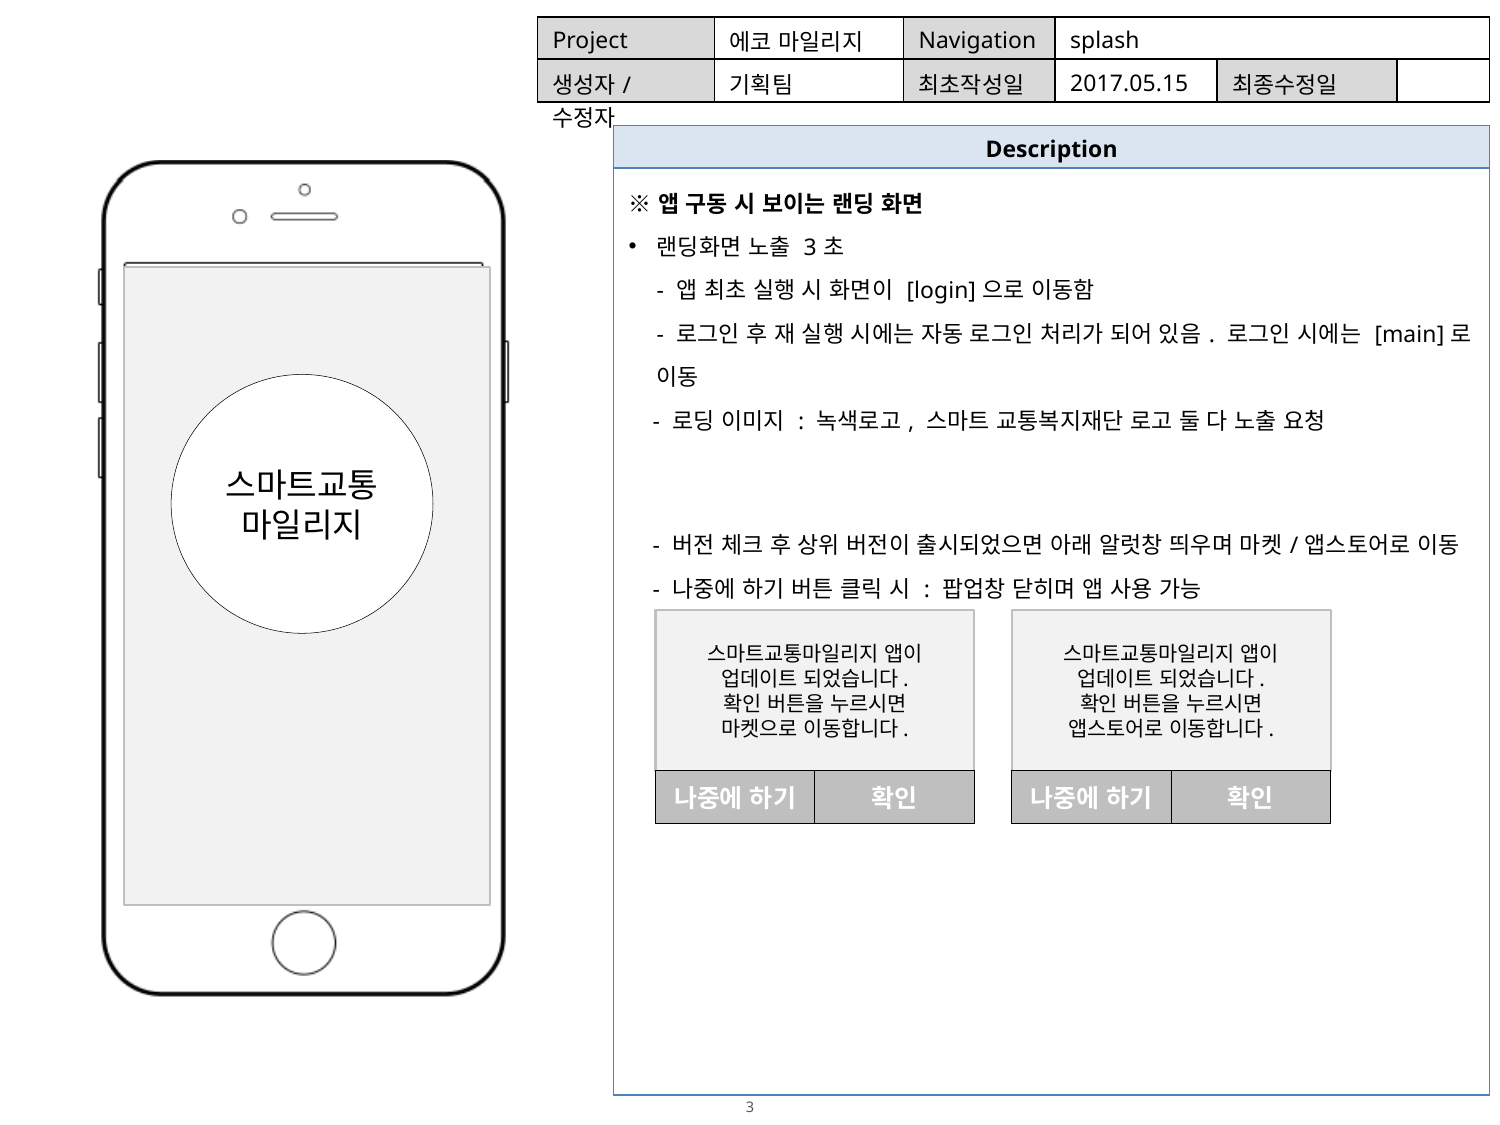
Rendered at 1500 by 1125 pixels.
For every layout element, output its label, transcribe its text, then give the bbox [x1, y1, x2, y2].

text_box 확인 [816, 769, 976, 826]
table_cell 생성자/수정자 [538, 60, 714, 101]
text_box 나중에 하기 [1010, 769, 1173, 826]
text_box [122, 265, 492, 907]
table_header splash [1056, 18, 1489, 58]
table_header Project [538, 18, 714, 58]
picture [76, 160, 523, 1000]
text_box 확인 [1173, 769, 1333, 826]
table_cell 2017.05.15 [1056, 60, 1216, 101]
text_box 스마트교통 마일리지 [169, 372, 436, 636]
table_cell 최초작성일 [904, 60, 1054, 101]
table_cell [1398, 60, 1489, 101]
text_box 나중에 하기 [653, 769, 817, 826]
table_header 에코 마일리지 [715, 18, 903, 58]
table_header Description [614, 126, 1489, 167]
text_box 스마트교통마일리지 앱이 업데이트 되었습니다. 확인 버튼을 누르시면 앱스토어로 이동합니다. [1010, 608, 1333, 769]
table_cell ※앱 구동 시 보이는 랜딩 화면 랜딩화면 노출 3초 - 앱 최초 실행 시 화면이 [login]으로 이동함 - 로그인 후 재 실행 시에는 자동 로그인 처리가 되어 있음. 로그인 시에는 [main]로 이동 - 로딩 이미지 : 녹색로고, 스마트 교통복지재단 로고 둘 다 노출 요청 - 버전 체크 후 상위 버전이 출시되었으면 아래 알럿창 띄우며 마켓/앱스토어로 이동 - 나중에 하기 버튼 클릭 시 : 팝업창 닫히며 앱 사용 가능 안드로이드 ios [614, 169, 1489, 1094]
table_header Navigation [904, 18, 1054, 58]
text_box 스마트교통마일리지 앱이 업데이트 되었습니다. 확인 버튼을 누르시면 마켓으로 이동합니다. [653, 608, 977, 773]
table_cell 최종수정일 [1218, 60, 1396, 101]
table_cell 기획팀 [715, 60, 903, 101]
